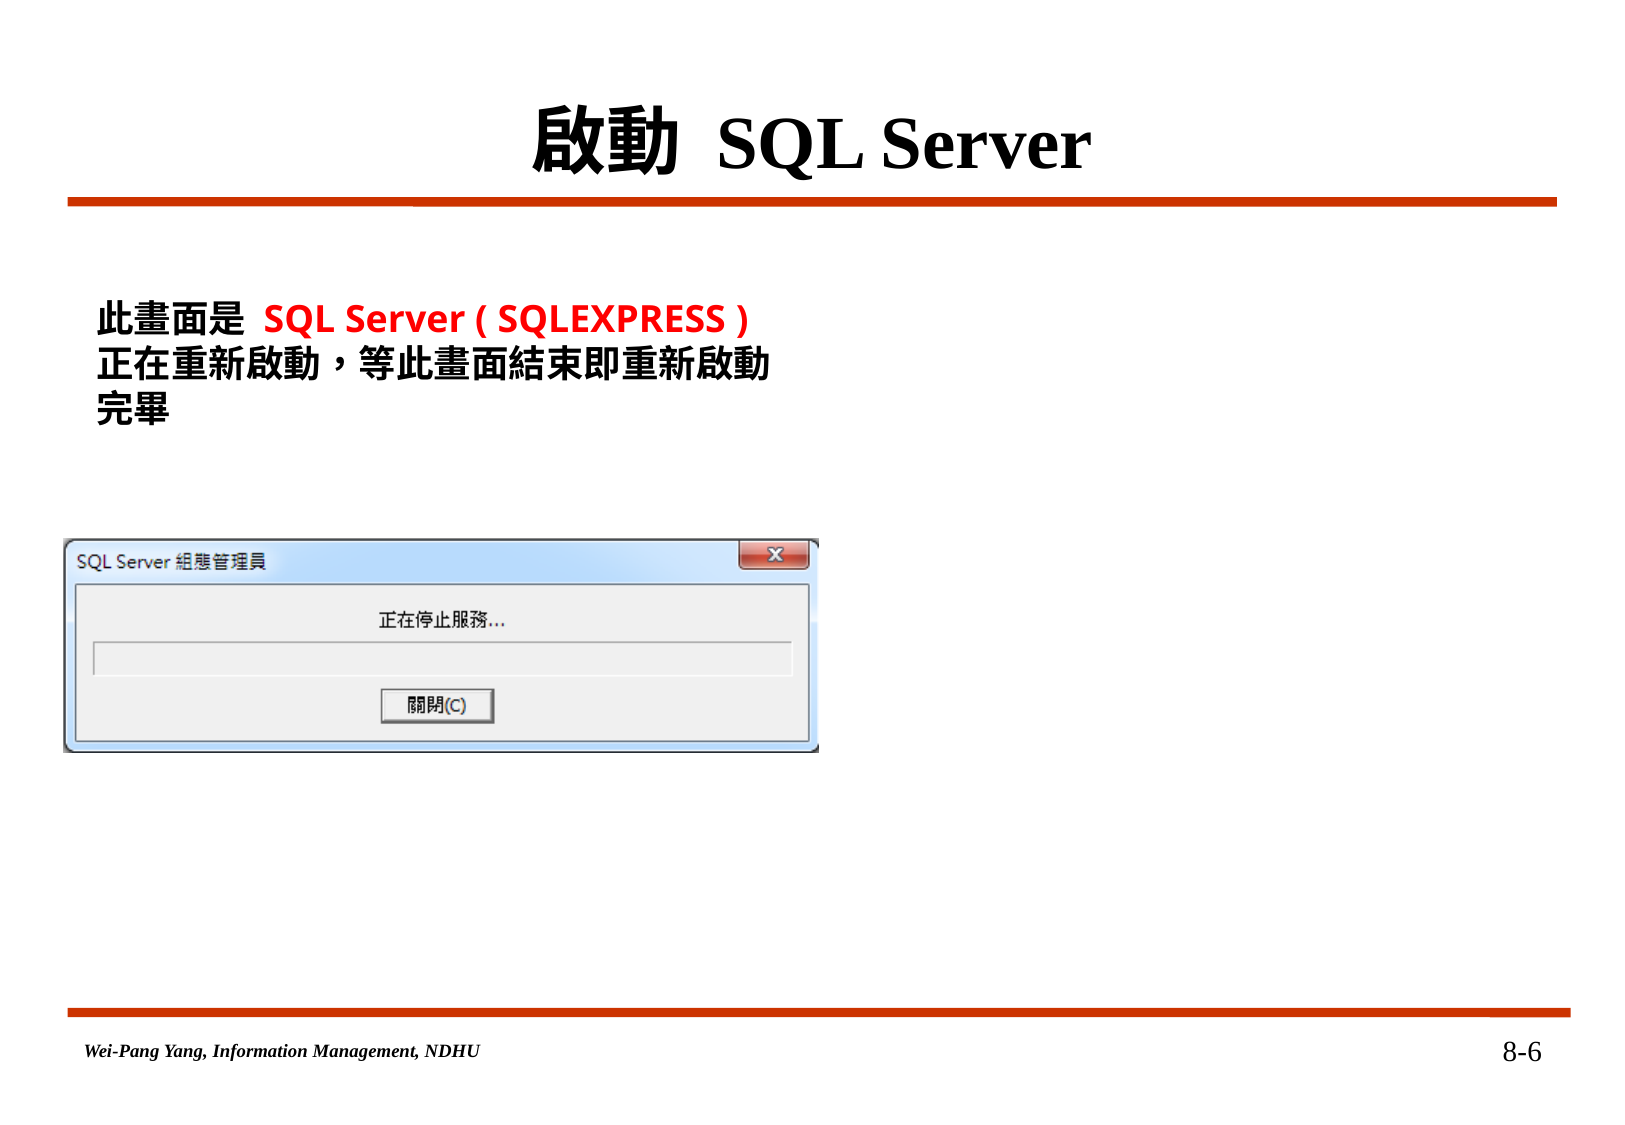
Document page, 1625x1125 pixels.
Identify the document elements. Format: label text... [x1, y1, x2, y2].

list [62, 538, 820, 753]
list 此畫面是 SQL Server ( SQLEXPRESS ) 正在重新啟動，等此畫面結束即重新啟動完畢 [81, 251, 800, 438]
slide_number 8-6 [1218, 1025, 1557, 1100]
title 啟動 SQL Server [81, 45, 1544, 233]
